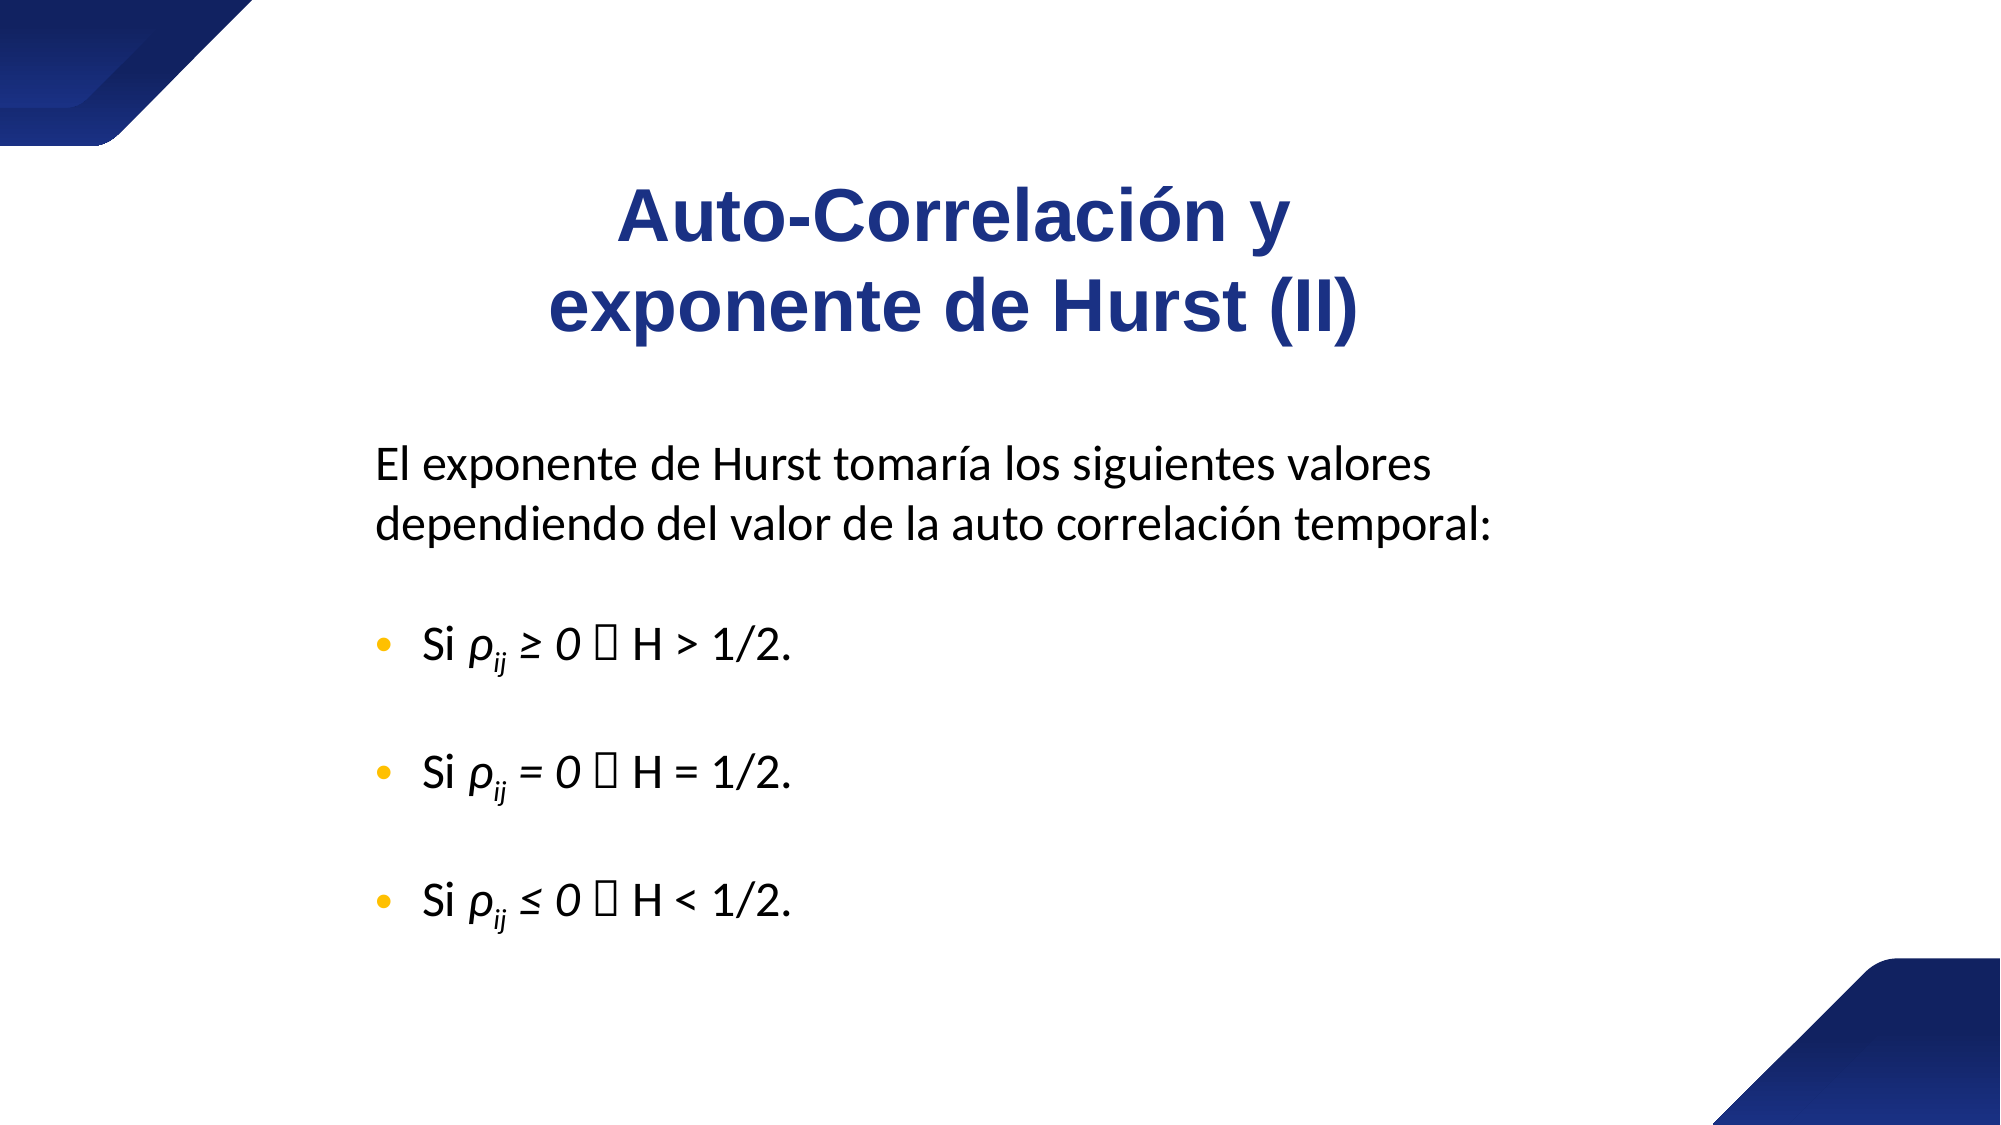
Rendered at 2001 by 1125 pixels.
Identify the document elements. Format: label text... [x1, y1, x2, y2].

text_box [0, 0, 252, 147]
text_box El exponente de Hurst tomaría los siguientes valores dependiendo del valor de la auto correlación temporal: Si ρij ≥ 0  H > 1/2. Si ρij = 0  H = 1/2. Si ρij ≤ 0  H < 1/2. [360, 422, 1549, 943]
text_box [1712, 958, 2000, 1125]
text_box Auto-Correlación y exponente de Hurst (II) [487, 158, 1421, 354]
